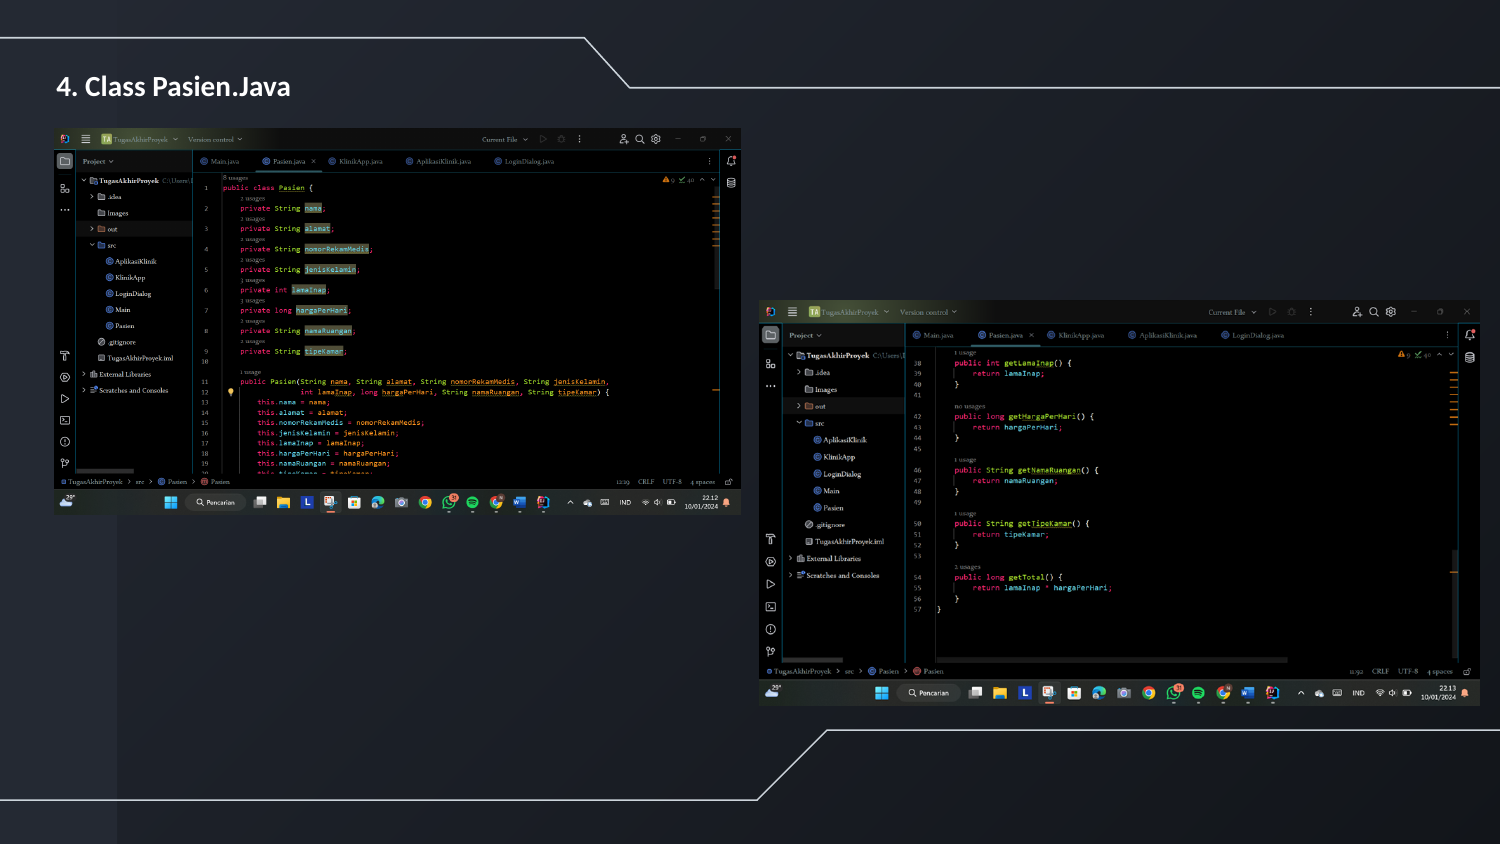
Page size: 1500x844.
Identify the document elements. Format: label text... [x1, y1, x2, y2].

picture [759, 299, 1480, 706]
text_box 4. Class Pasien.Java [41, 60, 401, 110]
picture [54, 128, 741, 516]
